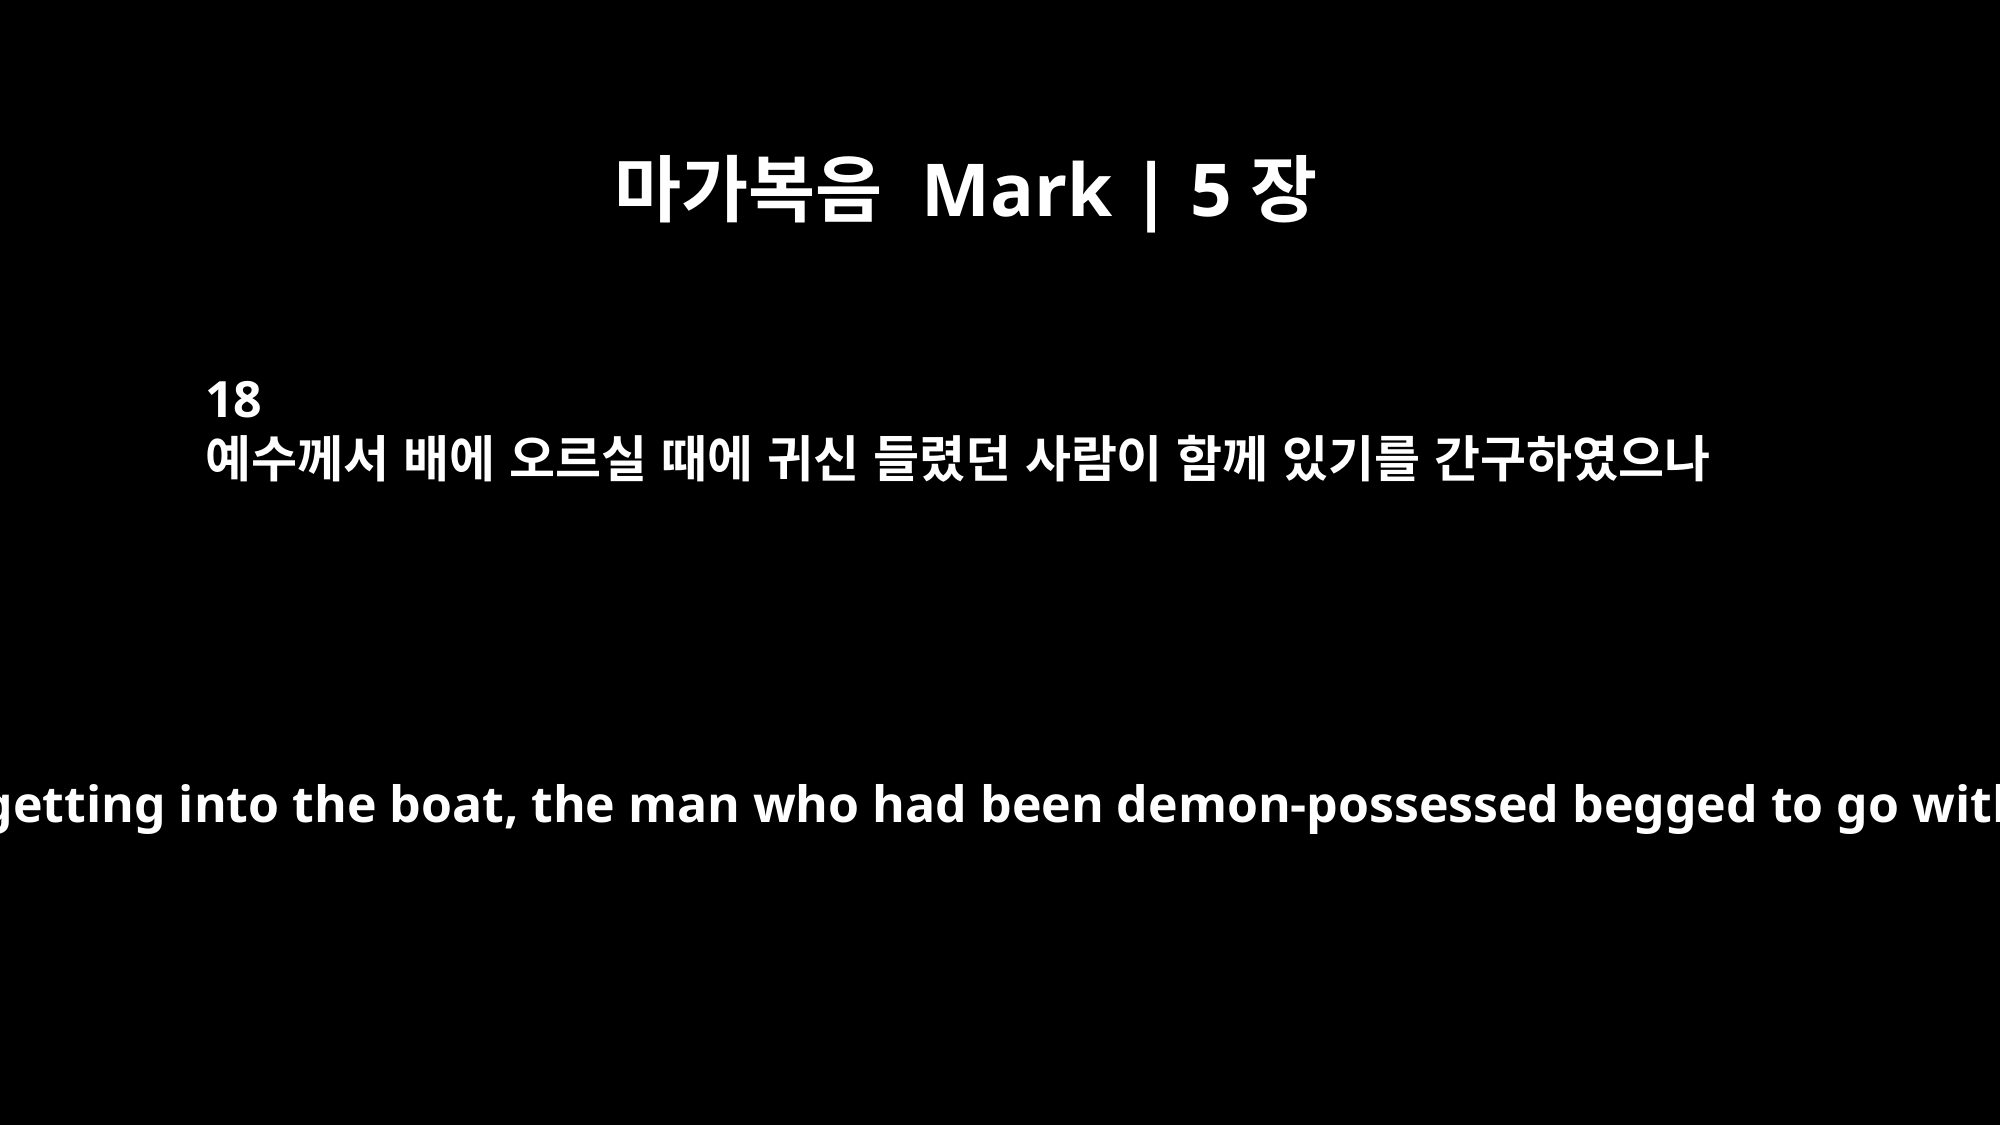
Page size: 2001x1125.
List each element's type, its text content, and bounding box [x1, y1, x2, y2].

text_box 18 예수께서 배에 오르실 때에 귀신 들렸던 사람이 함께 있기를 간구하였으나 [190, 359, 1727, 495]
text_box 마가복음 Mark | 5장 [599, 136, 1333, 239]
text_box As Jesus was getting into the boat, the man who had been demon-possessed begged to go with him. [0, 764, 2000, 840]
